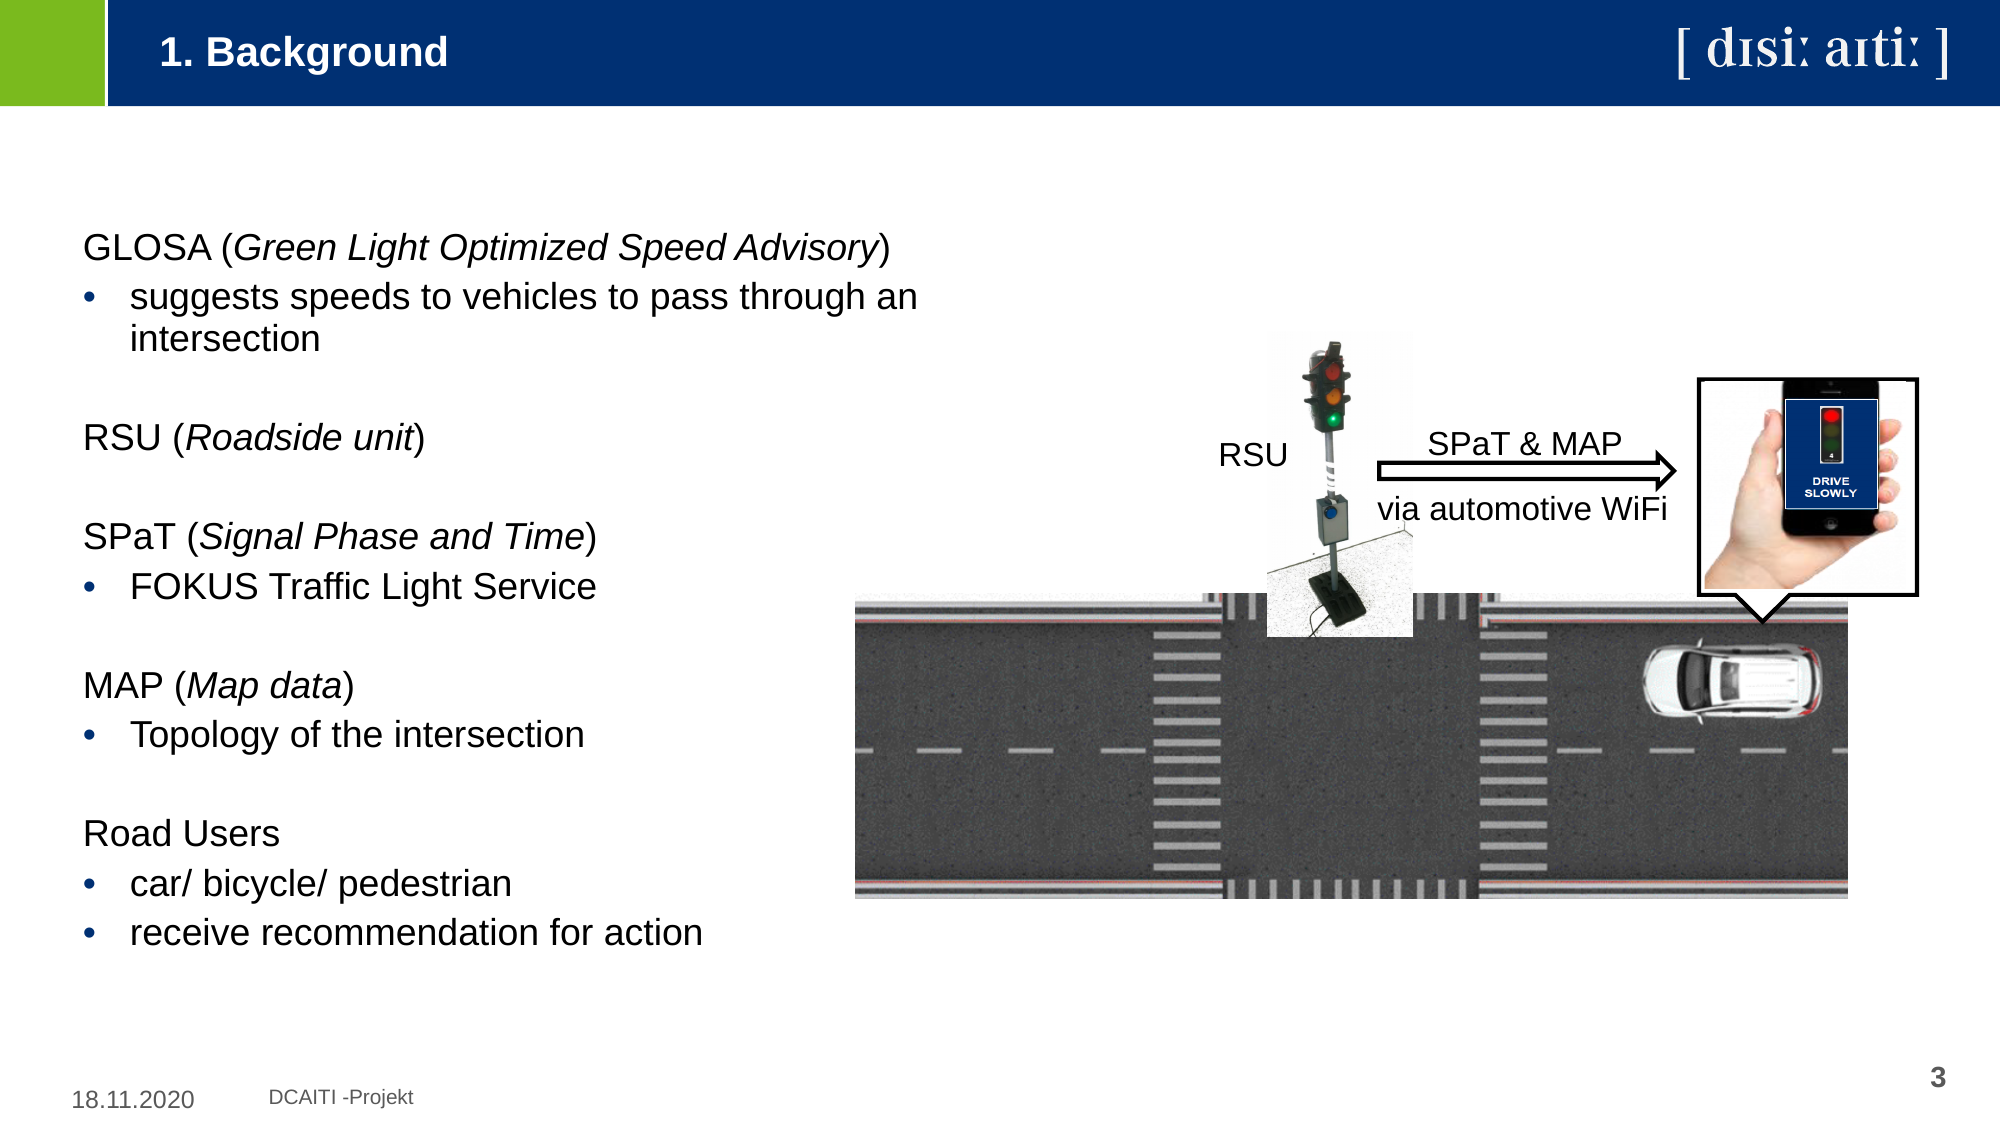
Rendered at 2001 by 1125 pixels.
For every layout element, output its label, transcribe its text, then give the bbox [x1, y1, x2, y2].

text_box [855, 331, 1918, 899]
text_box 1. Background [106, 0, 1628, 107]
text_box 18.11.2020 [52, 1071, 215, 1125]
text_box GLOSA (Green Light Optimized Speed Advisory) suggests speeds to vehicles to pass through an intersection RSU (Roadside unit) SPaT (Signal Phase and Time) FOKUS Traffic Light Service MAP (Map data) Topology of the intersection Road Users car/ bicycle/ pedestrian receive recommendation for action [82, 226, 1075, 988]
text_box 3 [1850, 1022, 1947, 1125]
text_box DCAITI -Projekt [268, 1070, 1842, 1124]
